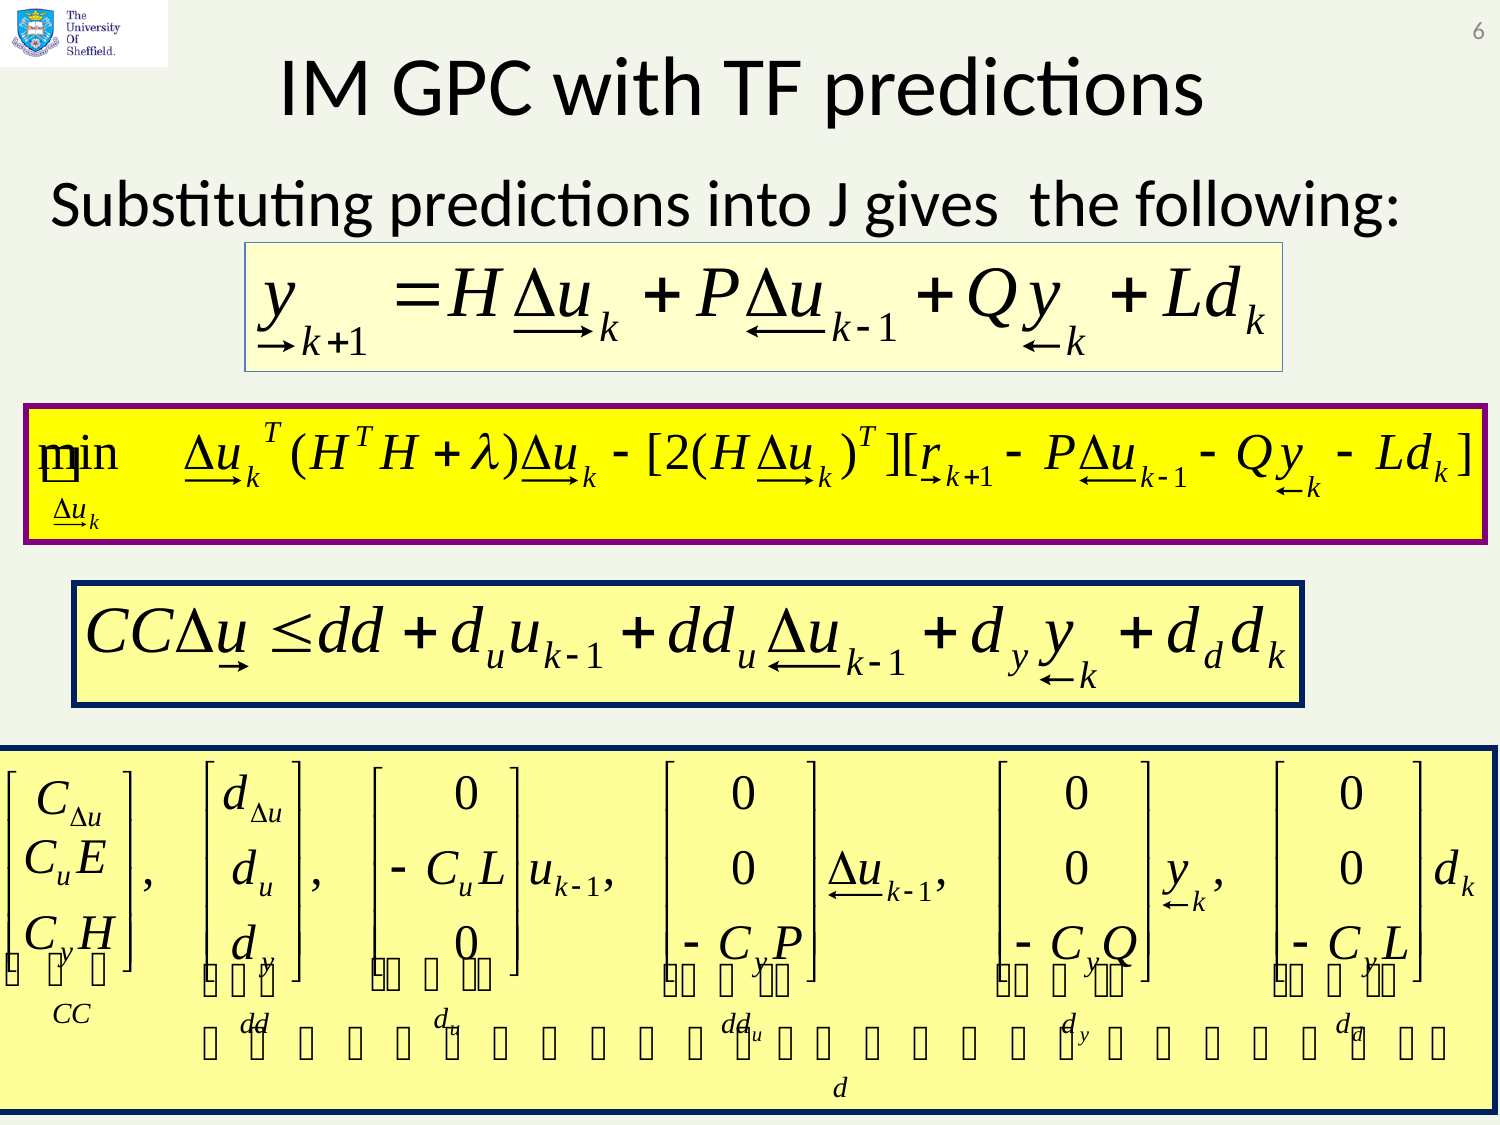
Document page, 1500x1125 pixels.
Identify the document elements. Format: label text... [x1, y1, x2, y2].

picture [0, 0, 168, 67]
slide_number 6 [1335, 0, 1500, 60]
title IM GPC with TF predictions [105, 23, 1418, 141]
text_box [29, 408, 1482, 540]
footer Slides by Anthony Rossiter [0, 1117, 317, 1125]
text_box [245, 243, 1282, 371]
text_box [0, 751, 1493, 1110]
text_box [76, 585, 1300, 703]
list Substituting predictions into J gives the following: [35, 152, 1465, 268]
